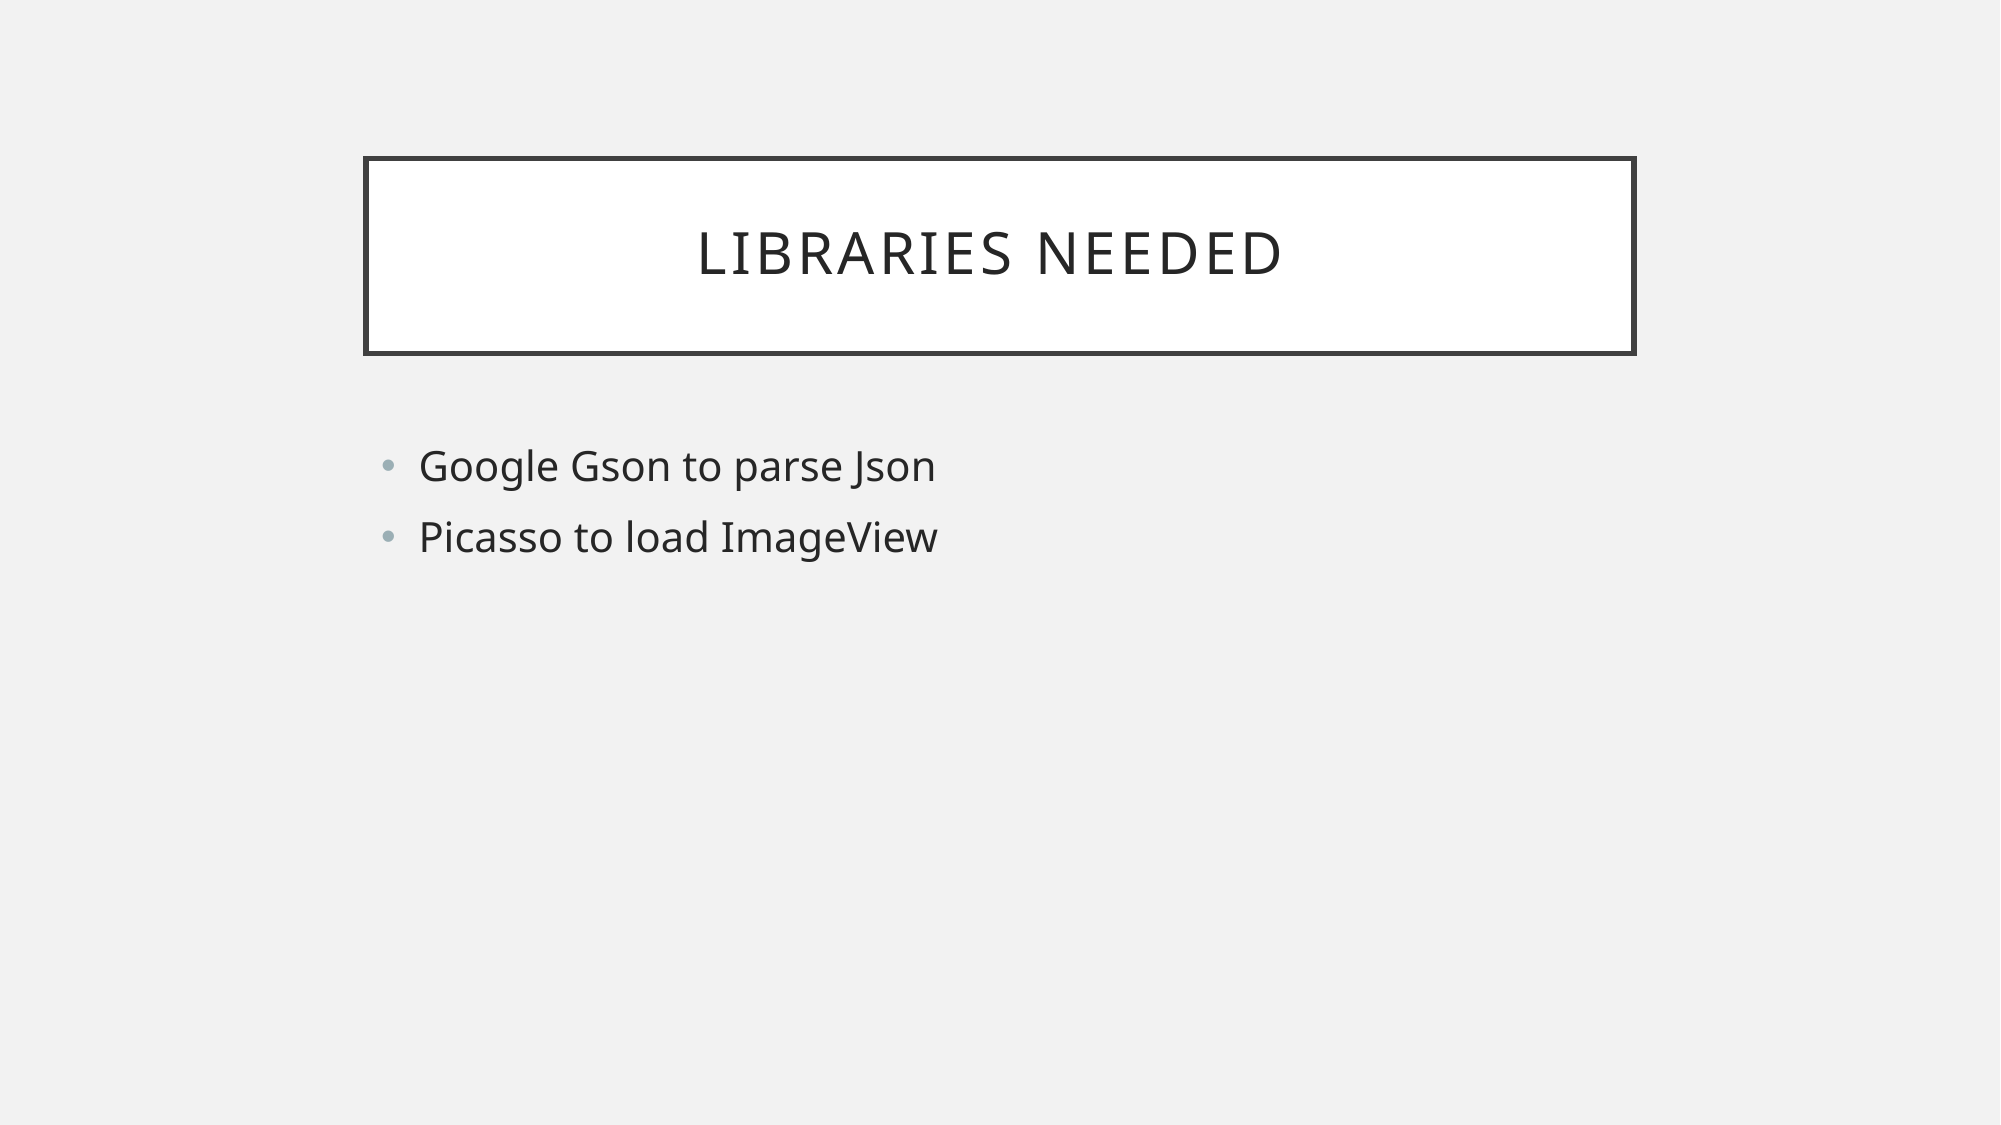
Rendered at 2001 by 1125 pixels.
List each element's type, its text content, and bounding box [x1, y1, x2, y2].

title LIBRARIES NEEDED [363, 156, 1637, 356]
list Google Gson to parse Json Picasso to load ImageView [366, 432, 1634, 942]
